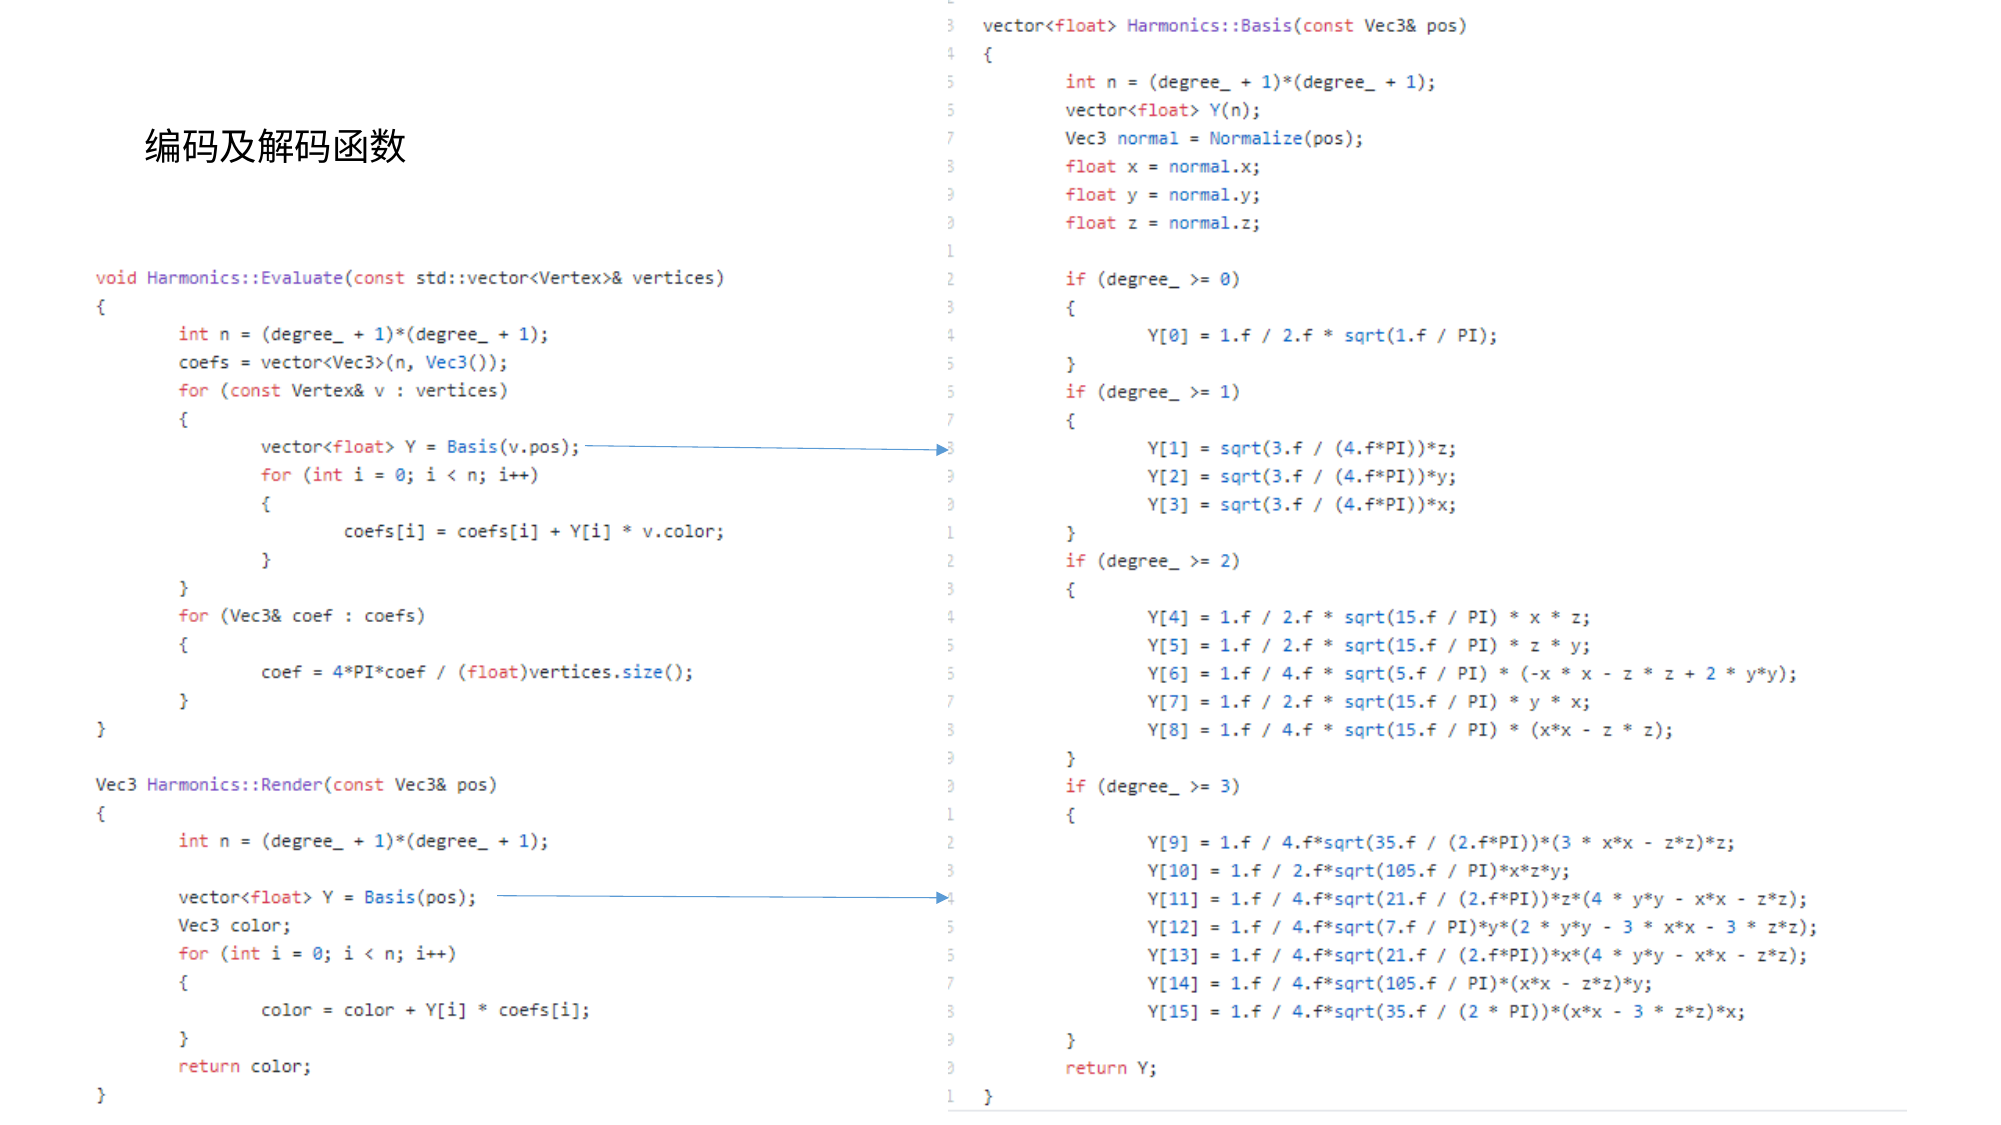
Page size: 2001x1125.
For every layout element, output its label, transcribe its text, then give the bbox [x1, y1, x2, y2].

picture [948, 0, 1907, 1125]
picture [75, 245, 793, 1110]
text_box 编码及解码函数 [130, 115, 423, 176]
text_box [584, 445, 949, 450]
